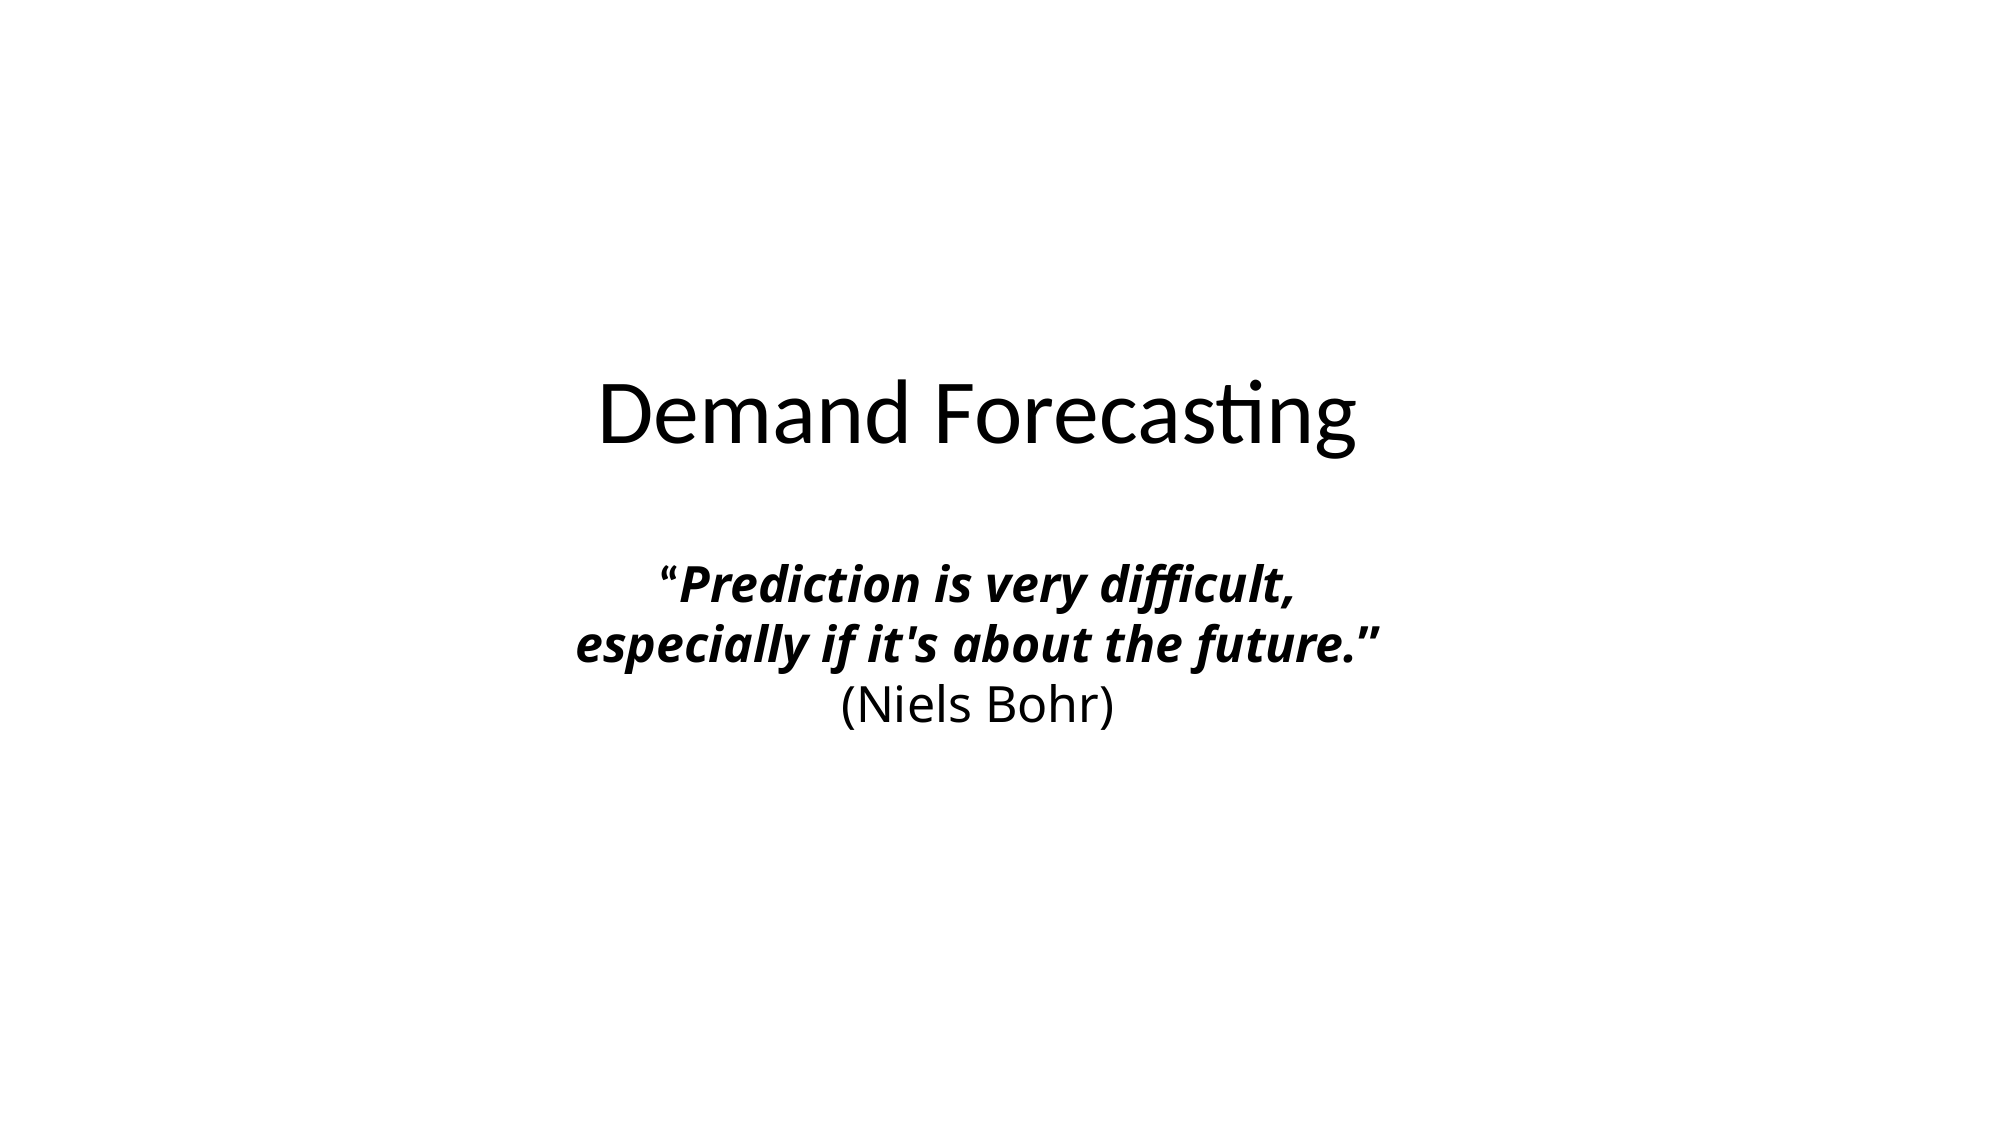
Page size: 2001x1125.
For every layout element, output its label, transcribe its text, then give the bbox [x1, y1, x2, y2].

text_box Demand Forecasting “Prediction is very difficult, especially if it's about the future.” (Niels Bohr) [243, 55, 1713, 1059]
